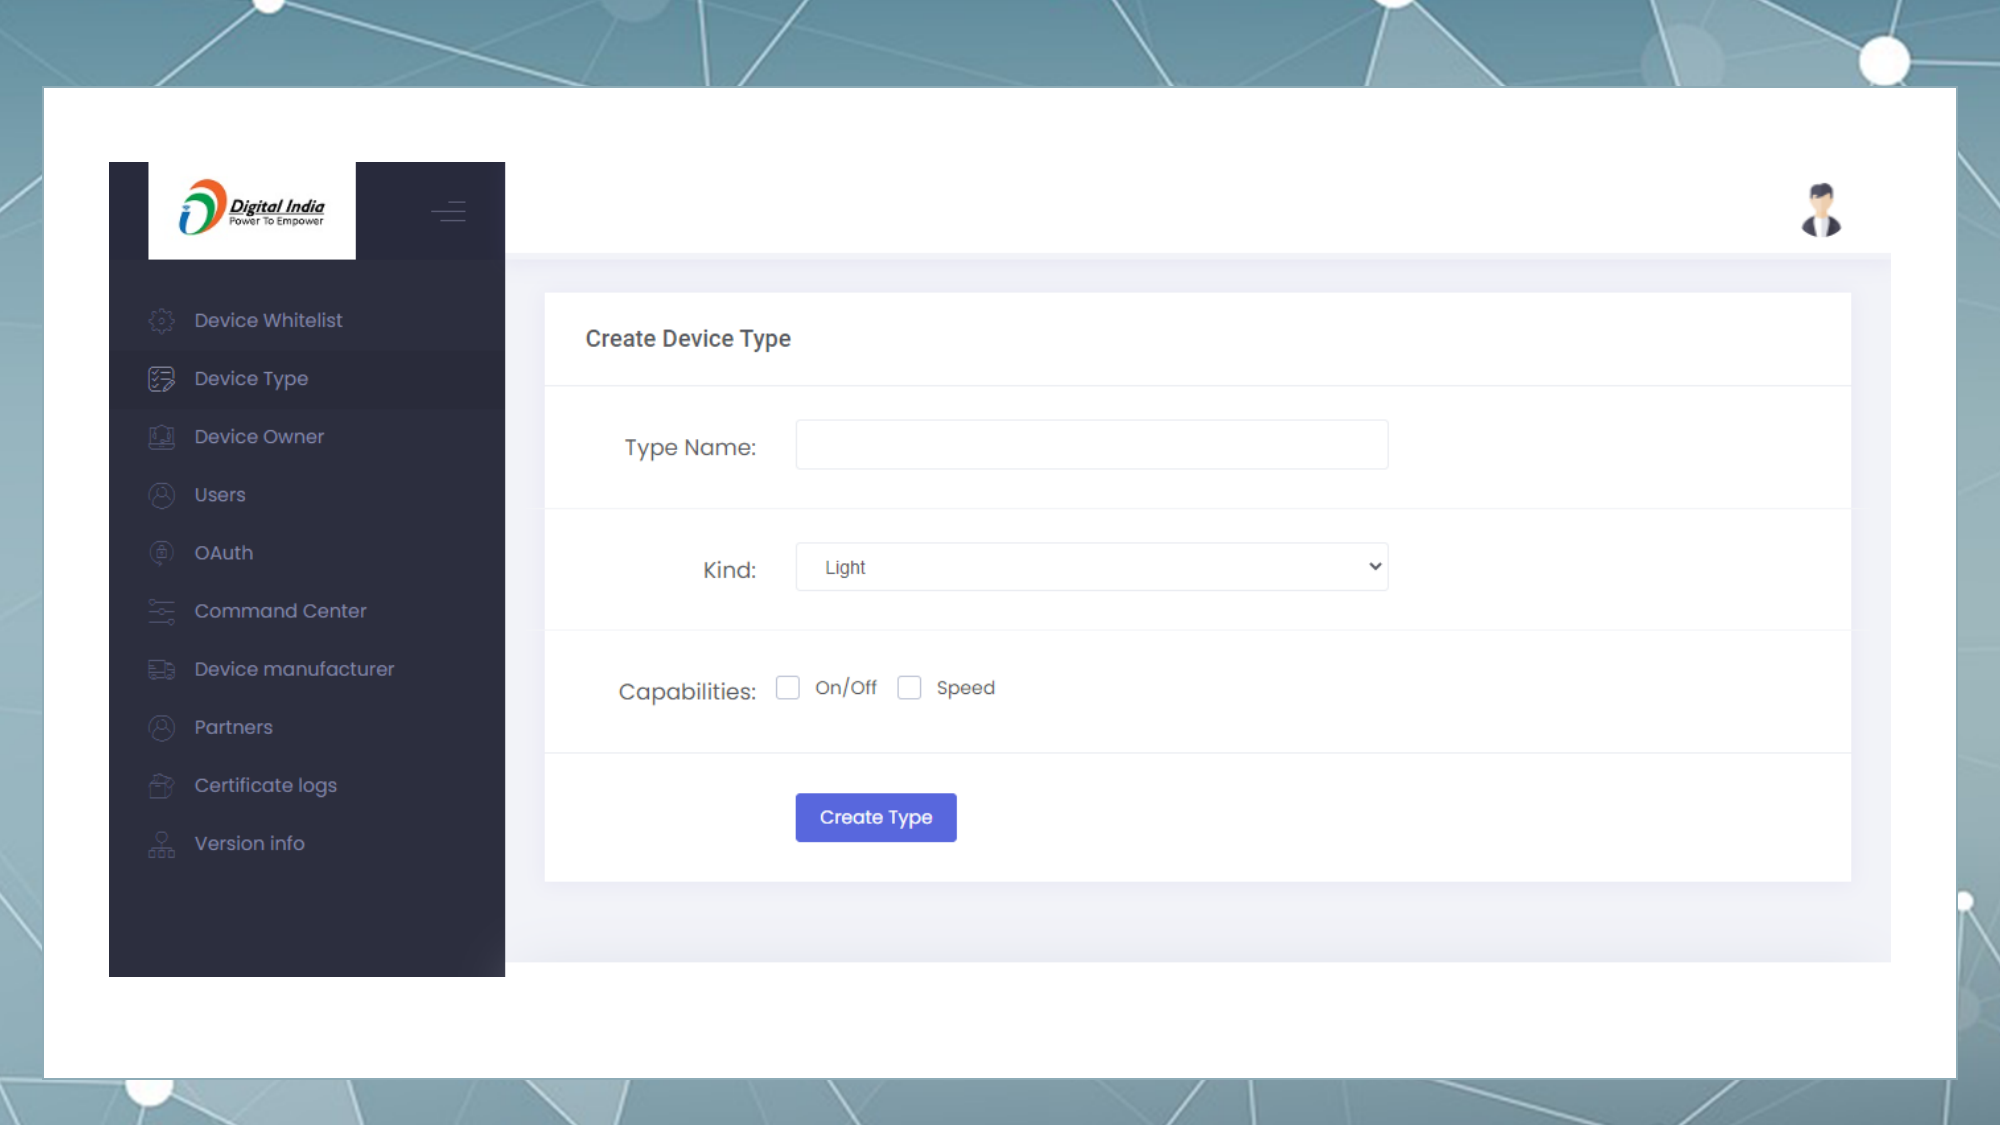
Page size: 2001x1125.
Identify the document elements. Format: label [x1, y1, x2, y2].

picture [0, 0, 2000, 1125]
list [109, 162, 1891, 977]
